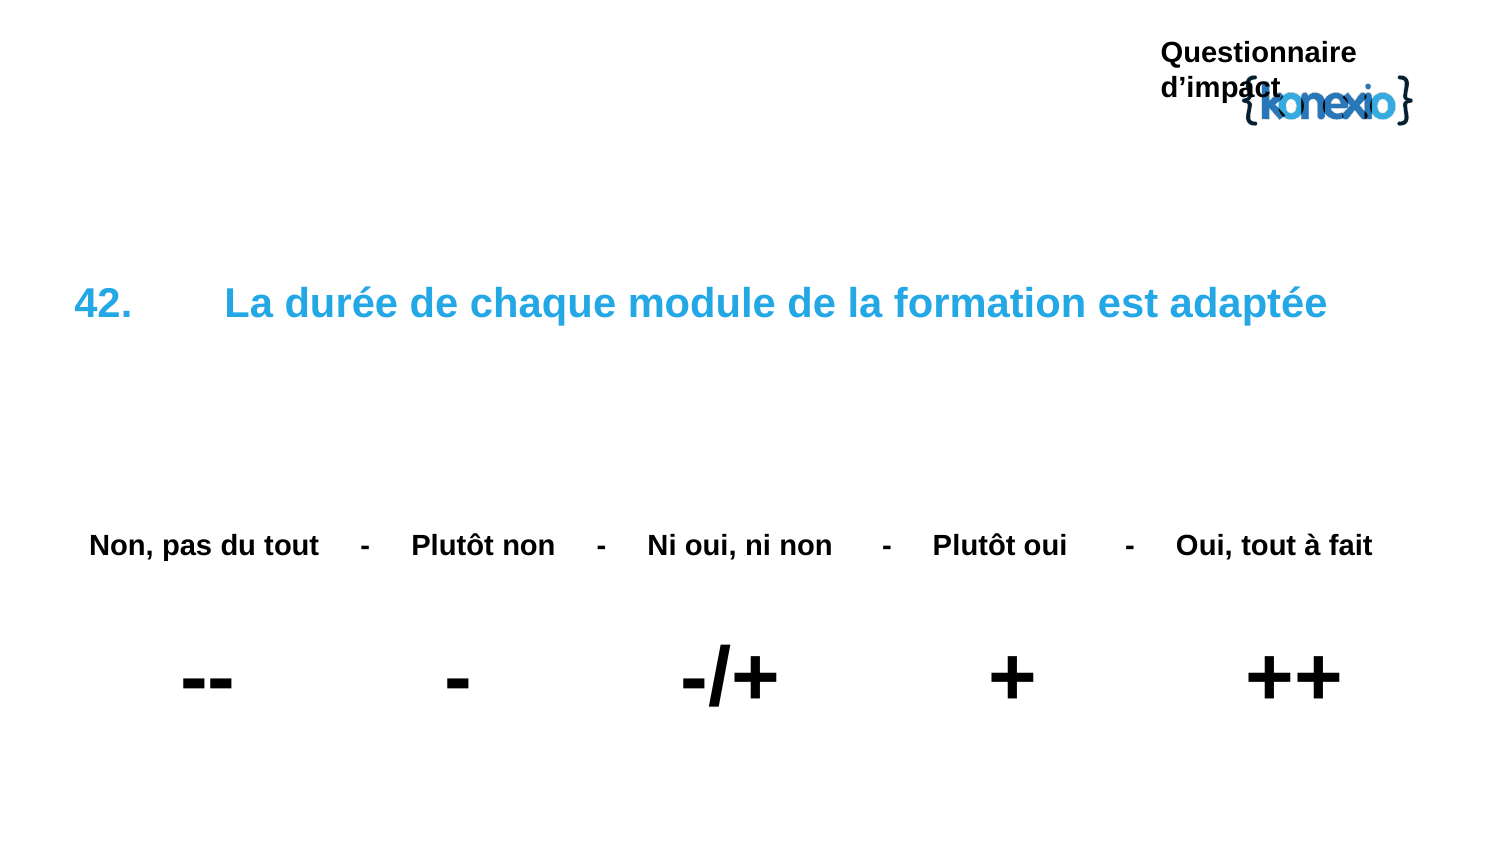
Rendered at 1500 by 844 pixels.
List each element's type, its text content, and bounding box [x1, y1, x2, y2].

text_box Non, pas du tout - Plutôt non - Ni oui, ni non - Plutôt oui - Oui, tout à fait [0, 511, 1494, 579]
text_box -- - -/+ + ++ [2, 607, 1500, 844]
text_box 42. La durée de chaque module de la formation est adaptée [59, 260, 1454, 511]
picture [1218, 26, 1428, 175]
text_box Questionnaire d’impact [1145, 18, 1500, 77]
